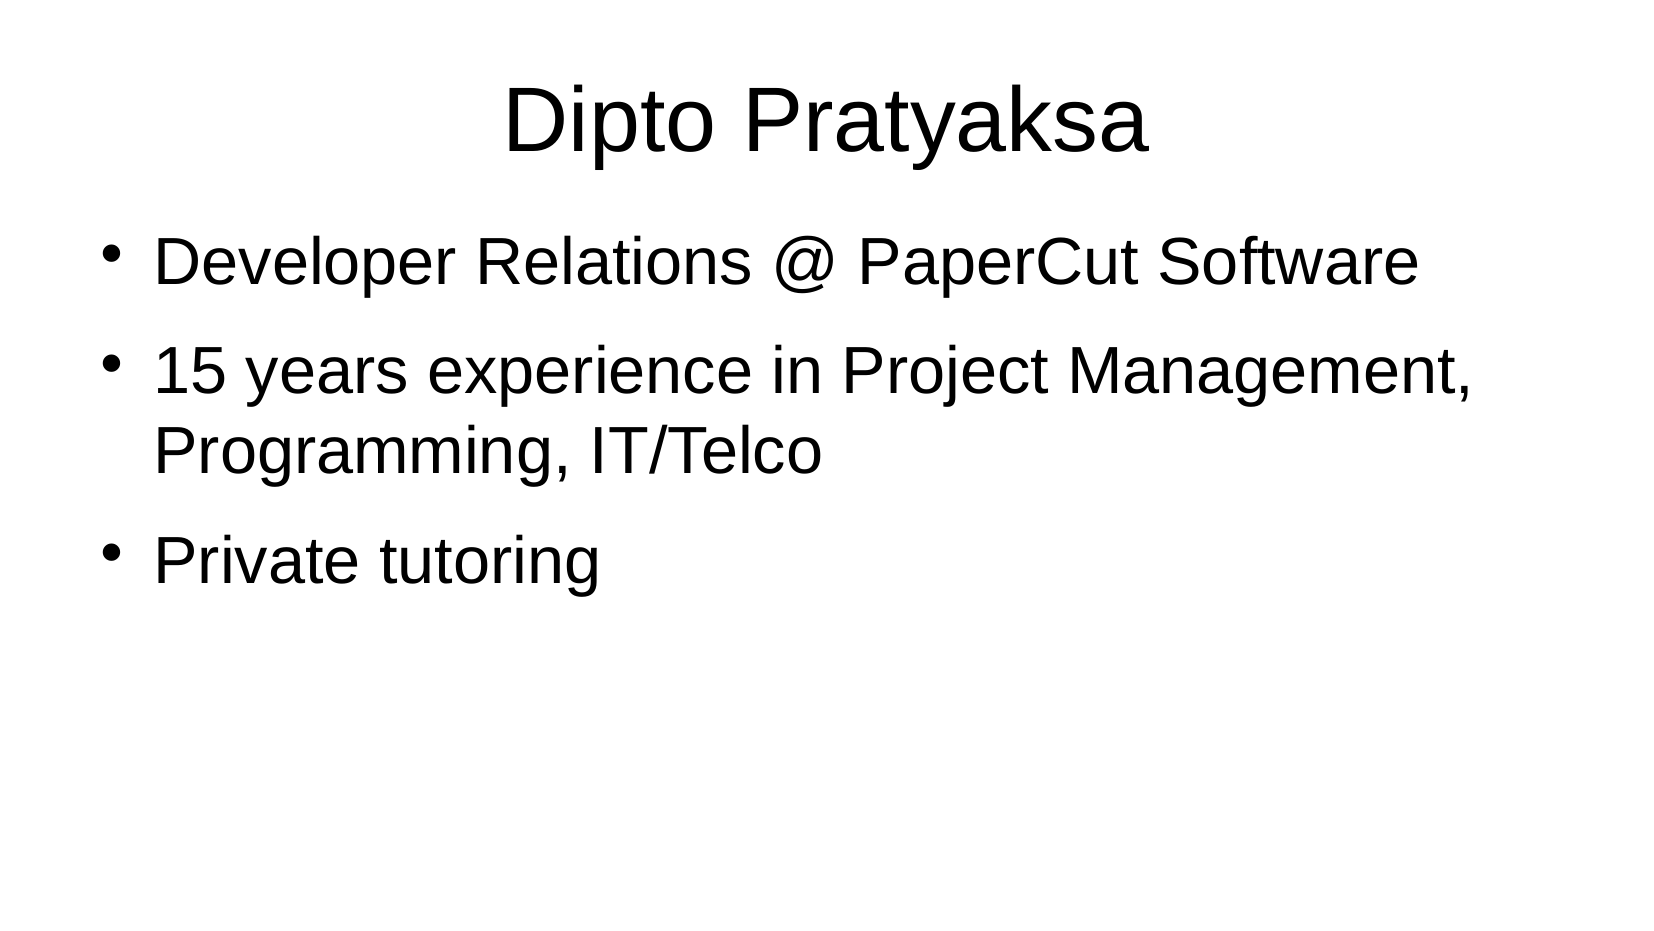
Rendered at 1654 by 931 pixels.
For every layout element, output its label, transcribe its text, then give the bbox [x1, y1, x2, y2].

text_box Developer Relations @ PaperCut Software 15 years experience in Project Management, Programming, IT/Telco Private tutoring [82, 217, 1571, 757]
text_box Dipto Pratyaksa [82, 59, 1571, 170]
